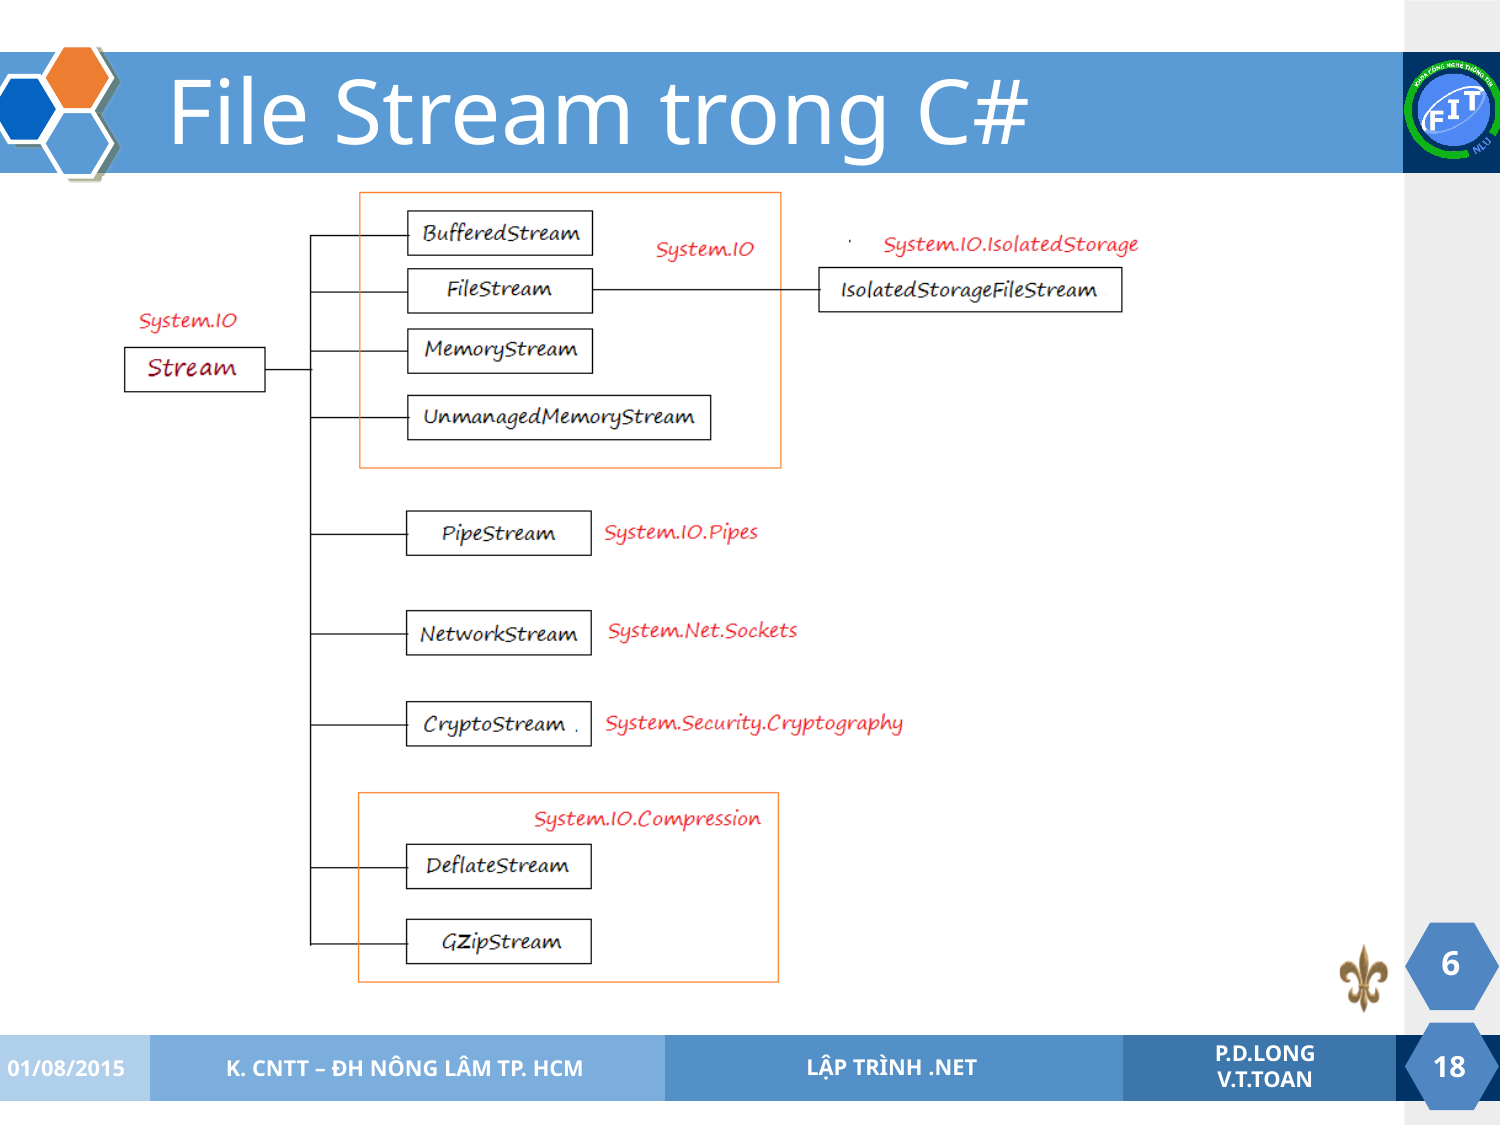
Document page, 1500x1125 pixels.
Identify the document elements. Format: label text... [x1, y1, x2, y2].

title File Stream trong C# [151, 59, 1397, 173]
picture [102, 176, 1178, 1017]
picture [1404, 60, 1500, 159]
picture [1327, 943, 1399, 1014]
slide_number 6 [1405, 935, 1497, 996]
footer K. CNTT – ĐH NÔNG LÂM TP. HCM [151, 1039, 659, 1100]
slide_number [0, 1038, 158, 1098]
